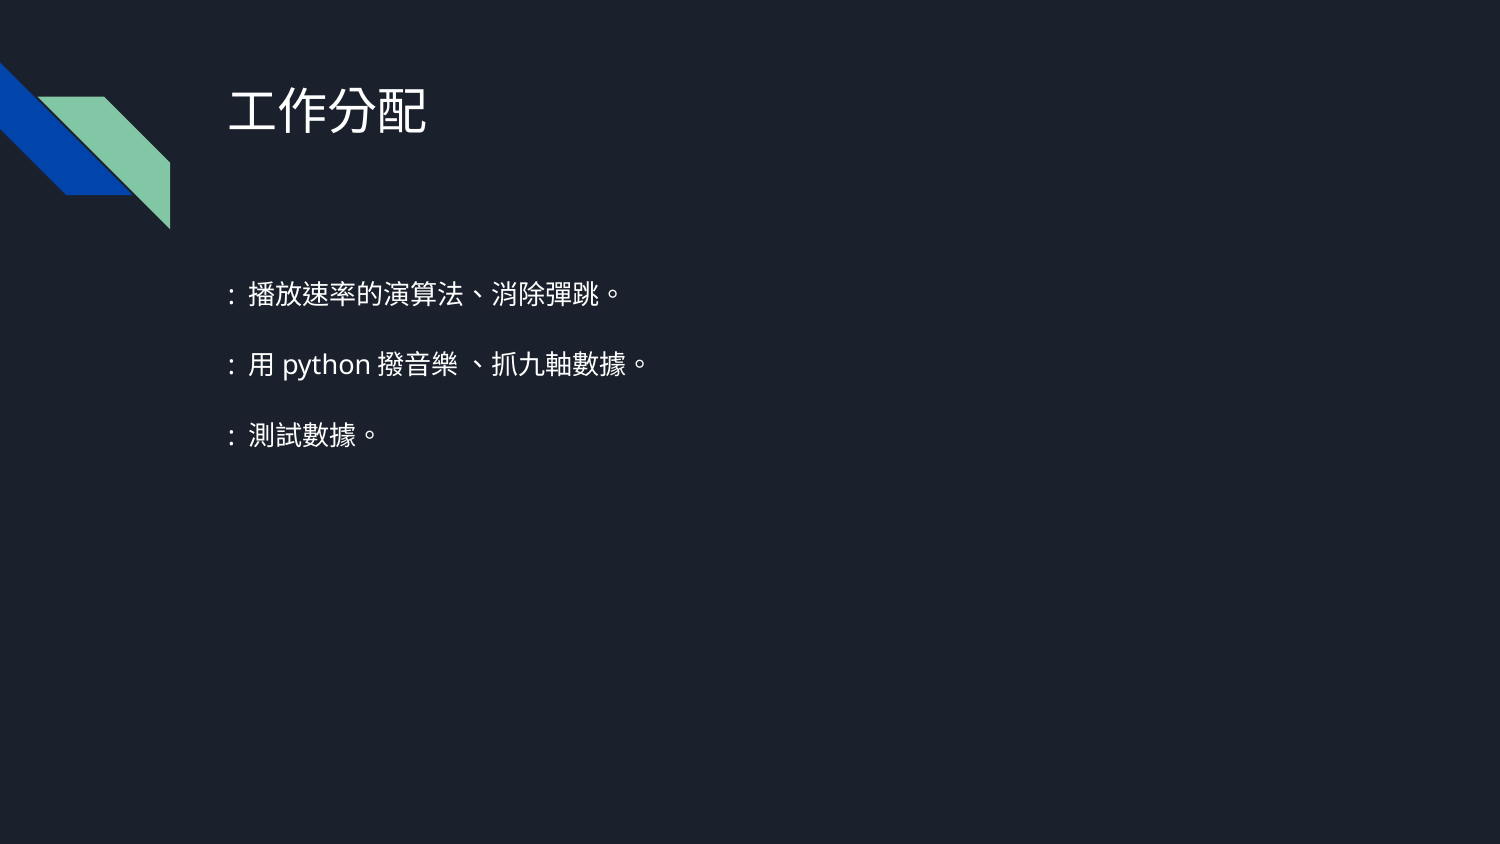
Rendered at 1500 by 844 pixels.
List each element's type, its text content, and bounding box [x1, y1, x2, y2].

title 工作分配 [212, 64, 1368, 215]
list : 播放速率的演算法、消除彈跳。 : 用python撥音樂 、抓九軸數據。 : 測試數據。 [212, 257, 1368, 735]
